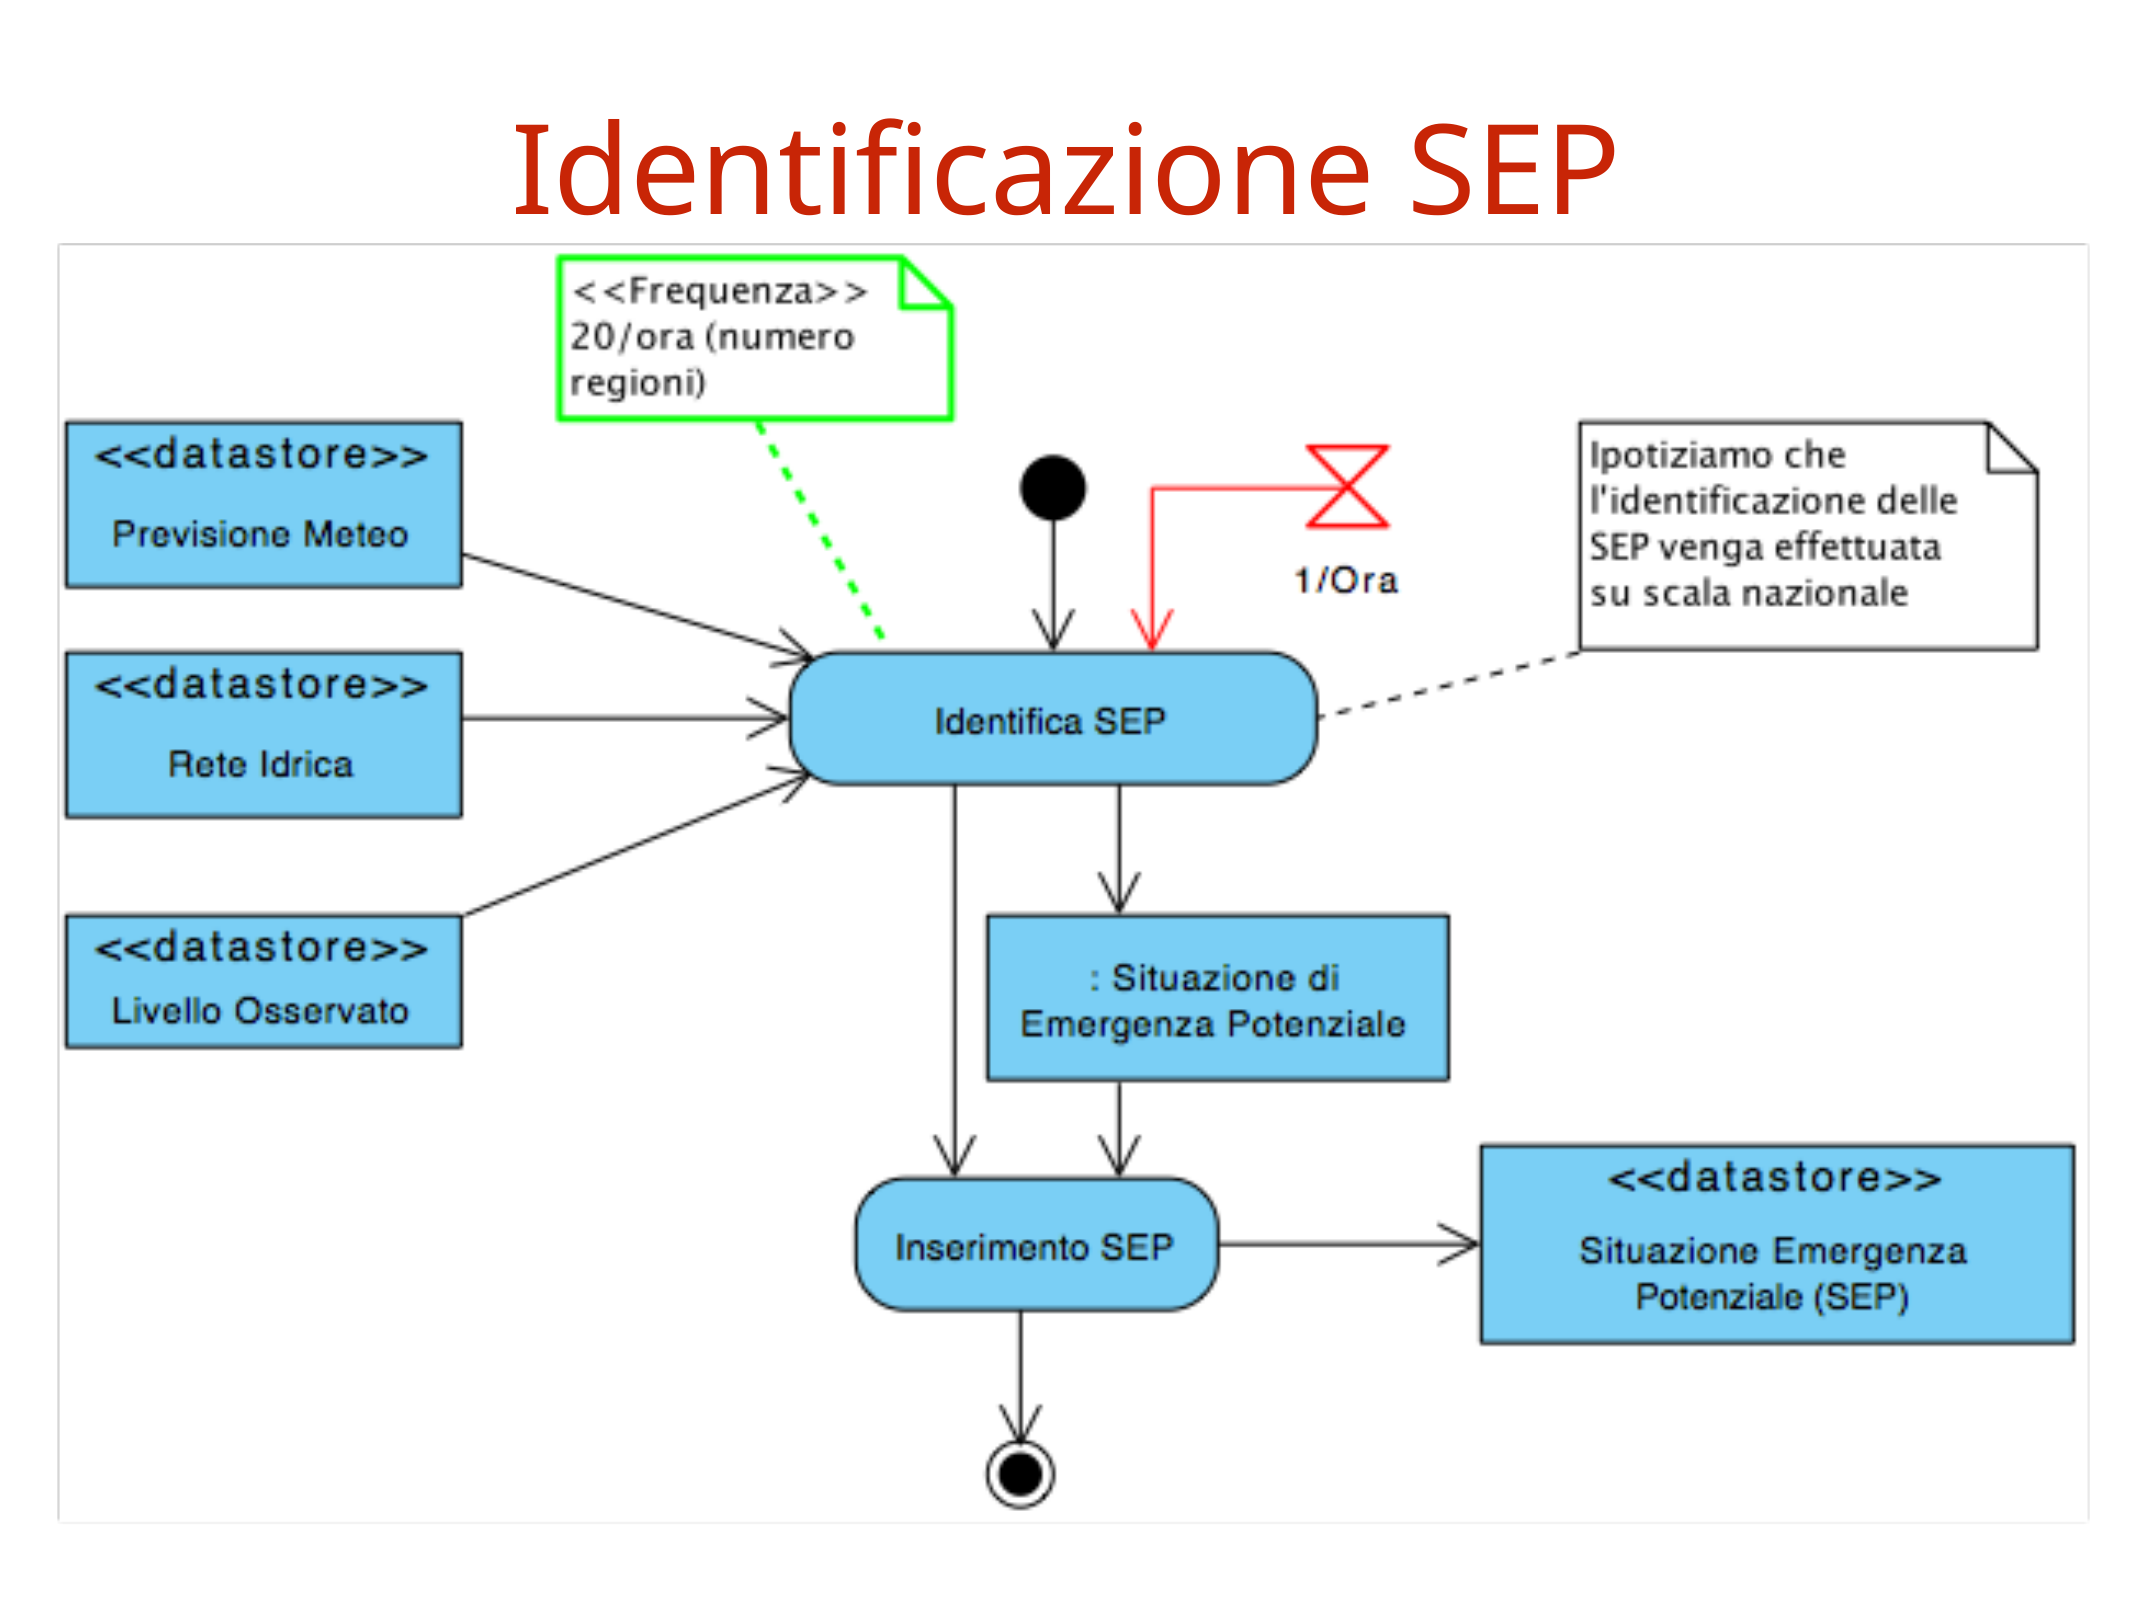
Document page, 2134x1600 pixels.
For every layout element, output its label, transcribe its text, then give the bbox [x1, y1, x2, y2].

picture [30, 242, 2103, 1534]
title Identificazione SEP [155, 72, 1978, 235]
